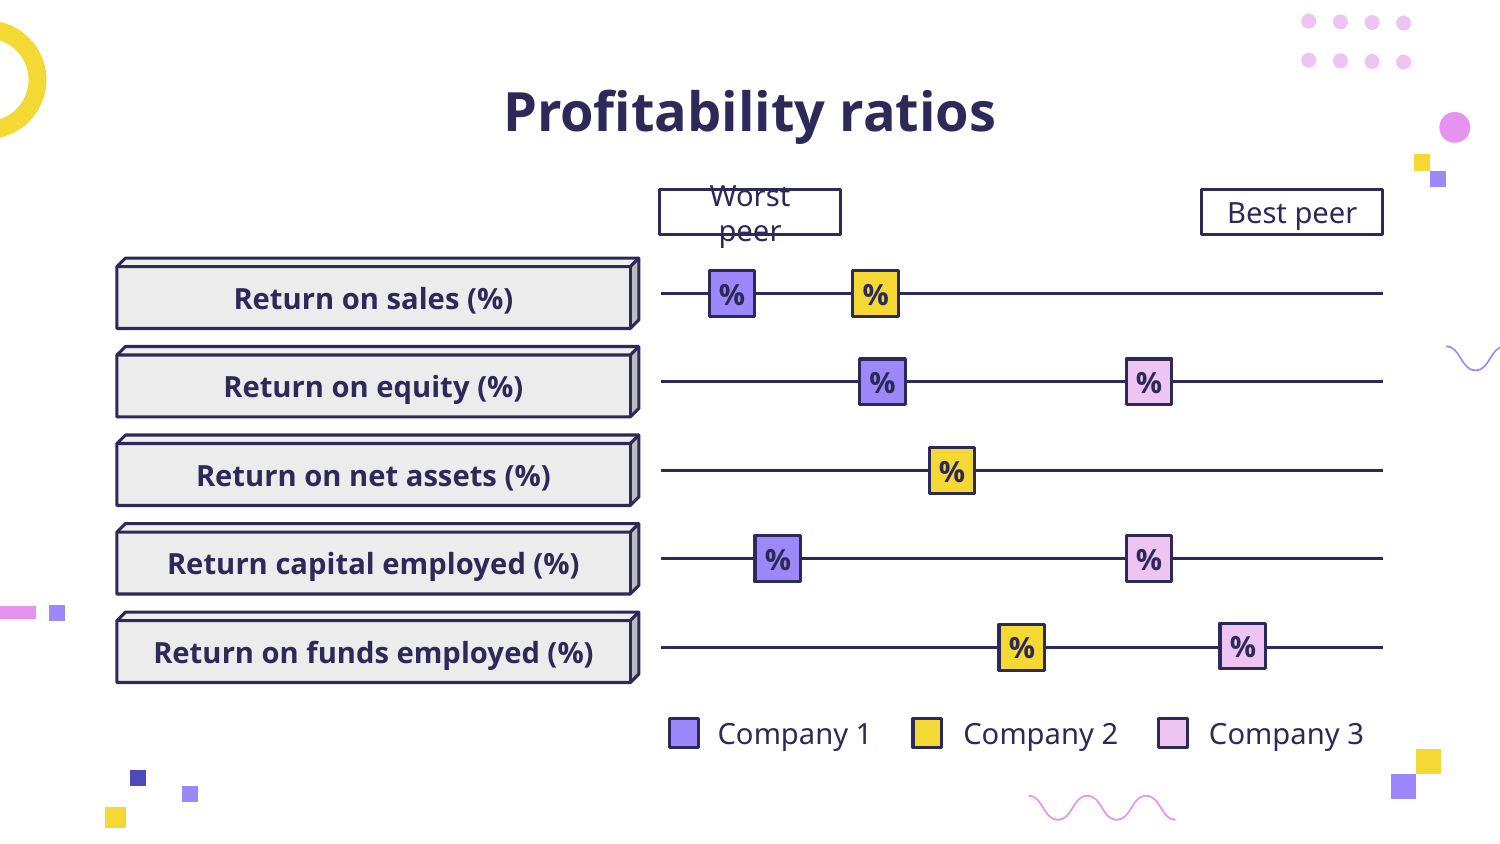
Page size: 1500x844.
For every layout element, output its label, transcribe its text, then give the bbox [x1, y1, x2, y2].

text_box [1158, 718, 1188, 748]
text_box % [1126, 566, 1172, 582]
text_box % [709, 301, 755, 317]
text_box % [852, 270, 899, 292]
text_box Return on net assets (%) [116, 435, 639, 506]
text_box % [754, 535, 801, 557]
text_box Return on funds employed (%) [116, 612, 639, 683]
text_box % [1219, 656, 1266, 669]
text_box % [852, 301, 899, 317]
text_box [669, 718, 699, 748]
text_box % [754, 566, 801, 582]
text_box Worst peer [659, 189, 841, 235]
text_box % [1126, 391, 1172, 405]
text_box Company 1 [717, 710, 892, 756]
text_box Return capital employed (%) [116, 523, 639, 594]
text_box % [999, 624, 1045, 646]
text_box % [999, 656, 1045, 671]
text_box [117, 435, 637, 443]
text_box [116, 346, 638, 355]
text_box Return on sales (%) [116, 258, 639, 329]
text_box [913, 718, 942, 748]
text_box % [929, 447, 975, 469]
subtitle Manufacturing infographic concept Manufacturing infographic template [117, 258, 637, 266]
text_box % [1219, 623, 1266, 646]
text_box % [1126, 358, 1172, 381]
text_box % [859, 358, 906, 381]
title Profitability ratios [124, 62, 1376, 157]
text_box Company 3 [1208, 710, 1383, 756]
text_box [117, 524, 638, 532]
text_box Return on equity (%) [116, 346, 639, 417]
text_box % [859, 391, 906, 405]
text_box Montserrat (https://fonts.google.com/specimen/Montserrat) Raleway (https://fonts.google.com/specimen/Raleway) [117, 612, 637, 620]
text_box % [929, 479, 975, 494]
text_box Company 2 [963, 710, 1138, 756]
text_box Best peer [1201, 189, 1383, 235]
text_box % [1126, 535, 1172, 557]
text_box % [709, 270, 755, 292]
